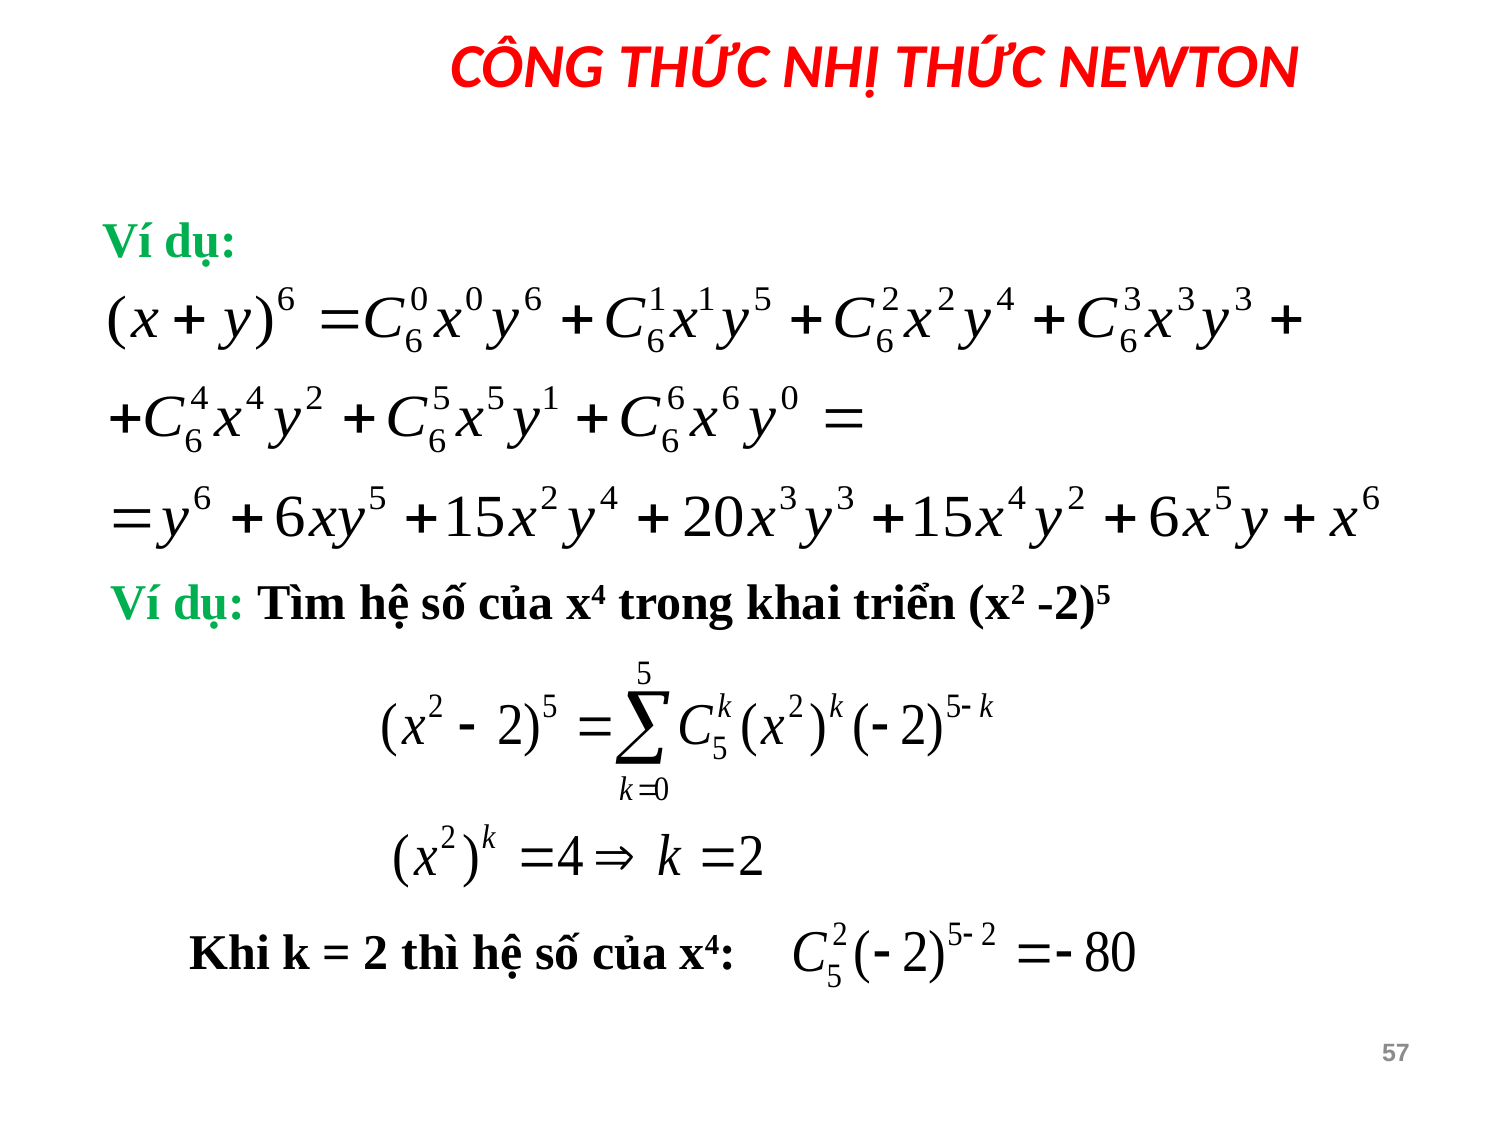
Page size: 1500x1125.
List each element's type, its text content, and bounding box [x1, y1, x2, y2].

text_box Ví dụ: Tìm hệ số của x4 trong khai triển (x2 -2)5 [95, 565, 1263, 698]
text_box Khi k = 2 thì hệ số của x4: [174, 912, 1255, 1048]
text_box CÔNG THỨC NHỊ THỨC NEWTON [45, 17, 1315, 110]
slide_number 57 [1074, 1025, 1425, 1078]
text_box Ví dụ: [87, 199, 981, 335]
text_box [786, 908, 1146, 996]
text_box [387, 812, 771, 900]
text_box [374, 649, 1011, 812]
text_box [99, 272, 1388, 561]
